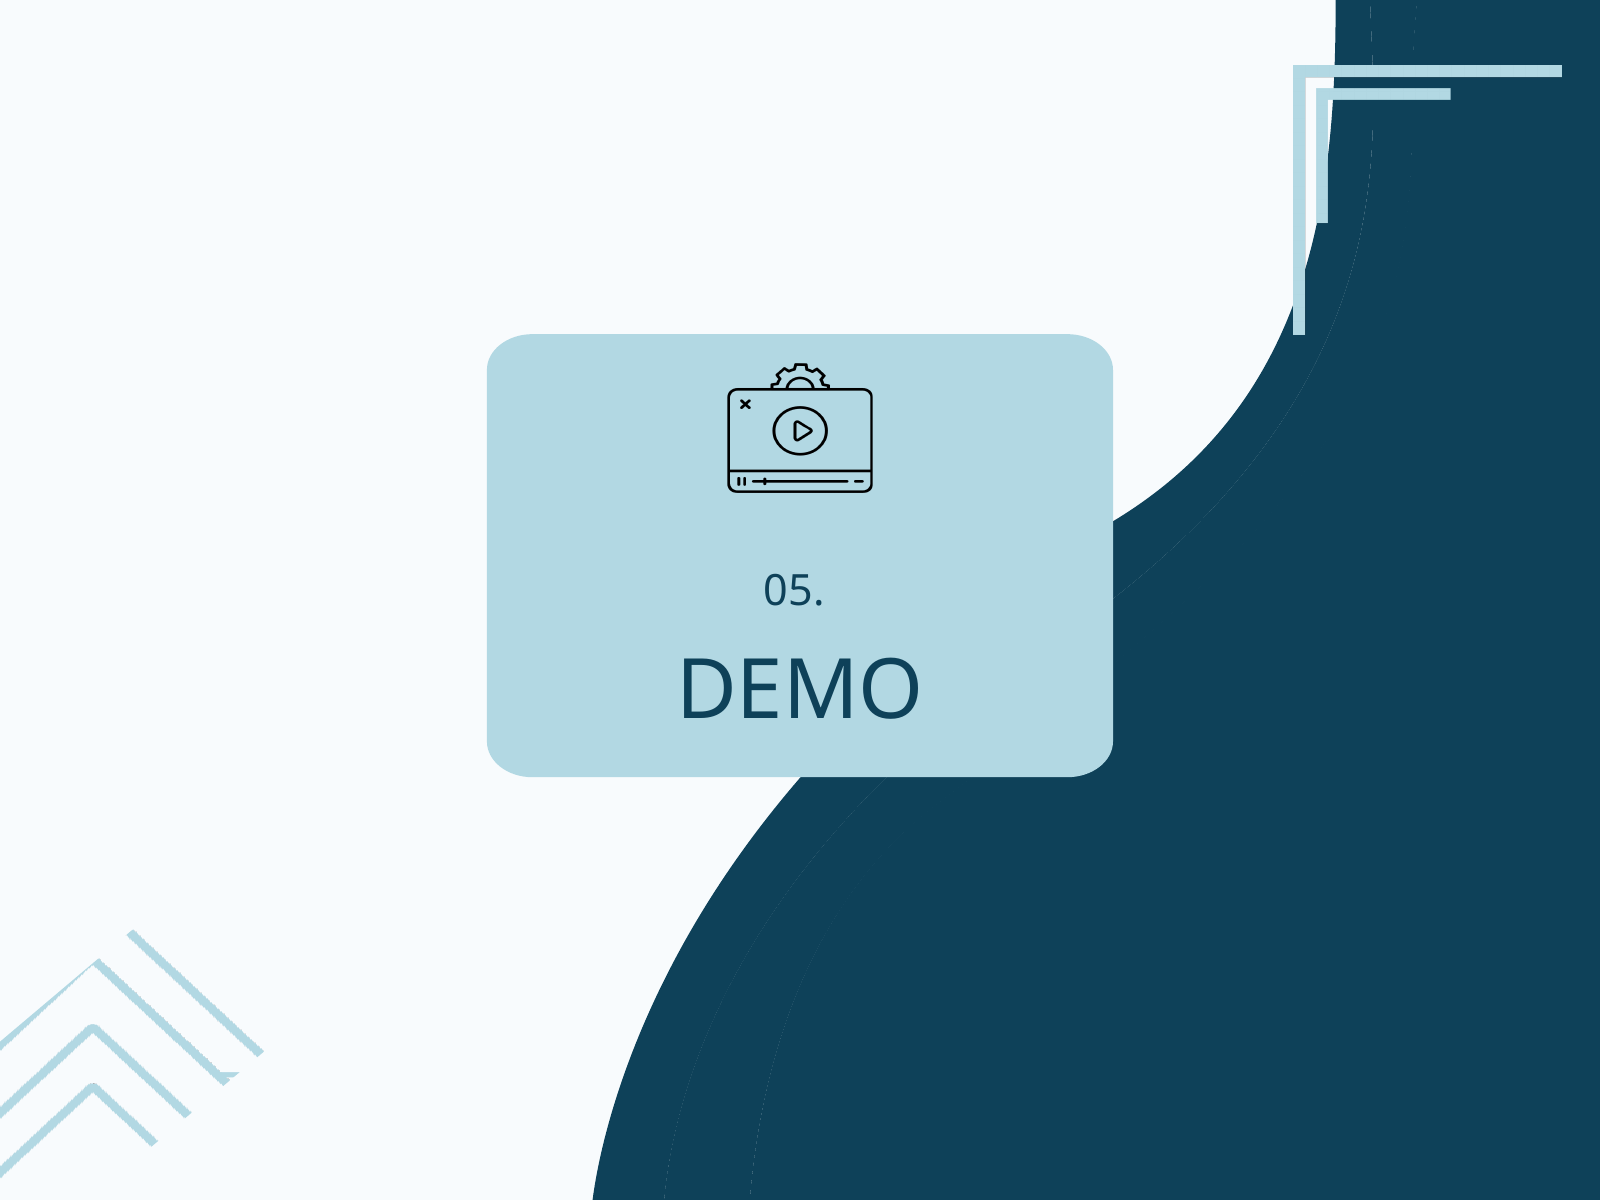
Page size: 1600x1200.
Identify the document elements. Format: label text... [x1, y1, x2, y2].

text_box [798, 0, 1600, 1200]
text_box [727, 363, 792, 493]
text_box [0, 895, 289, 1200]
text_box 05. DEMO [486, 553, 792, 736]
text_box [486, 334, 792, 553]
text_box [486, 736, 792, 778]
